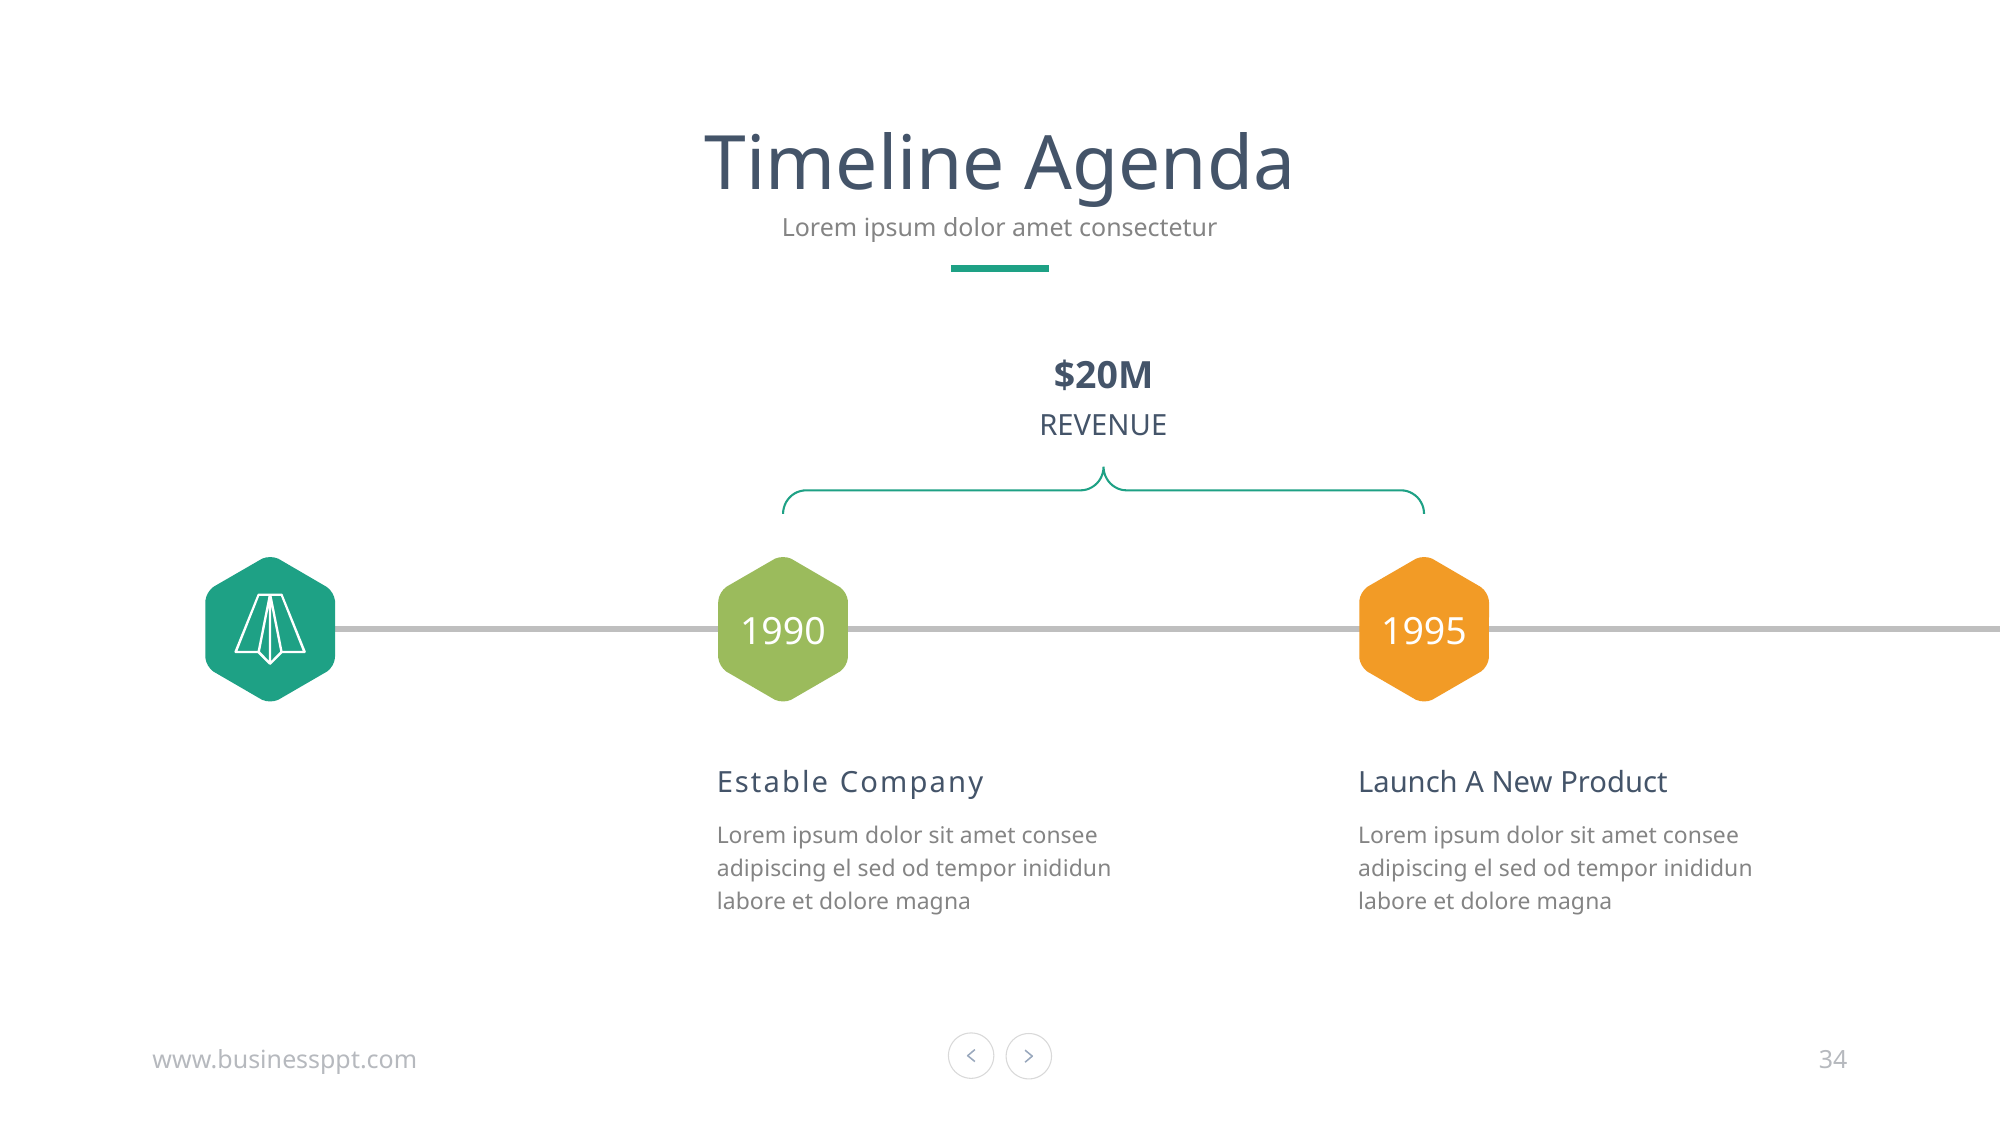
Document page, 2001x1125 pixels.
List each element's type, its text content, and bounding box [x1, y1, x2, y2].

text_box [702, 556, 1192, 924]
text_box [782, 466, 1425, 514]
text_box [1192, 557, 1343, 702]
footer www.businessppt.com [137, 1030, 813, 1091]
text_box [518, 107, 1482, 269]
slide_number 34 [1412, 1030, 1863, 1091]
text_box $20M REVENUE [1024, 330, 1183, 449]
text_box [1833, 557, 2000, 702]
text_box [205, 557, 702, 702]
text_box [1343, 556, 1833, 924]
